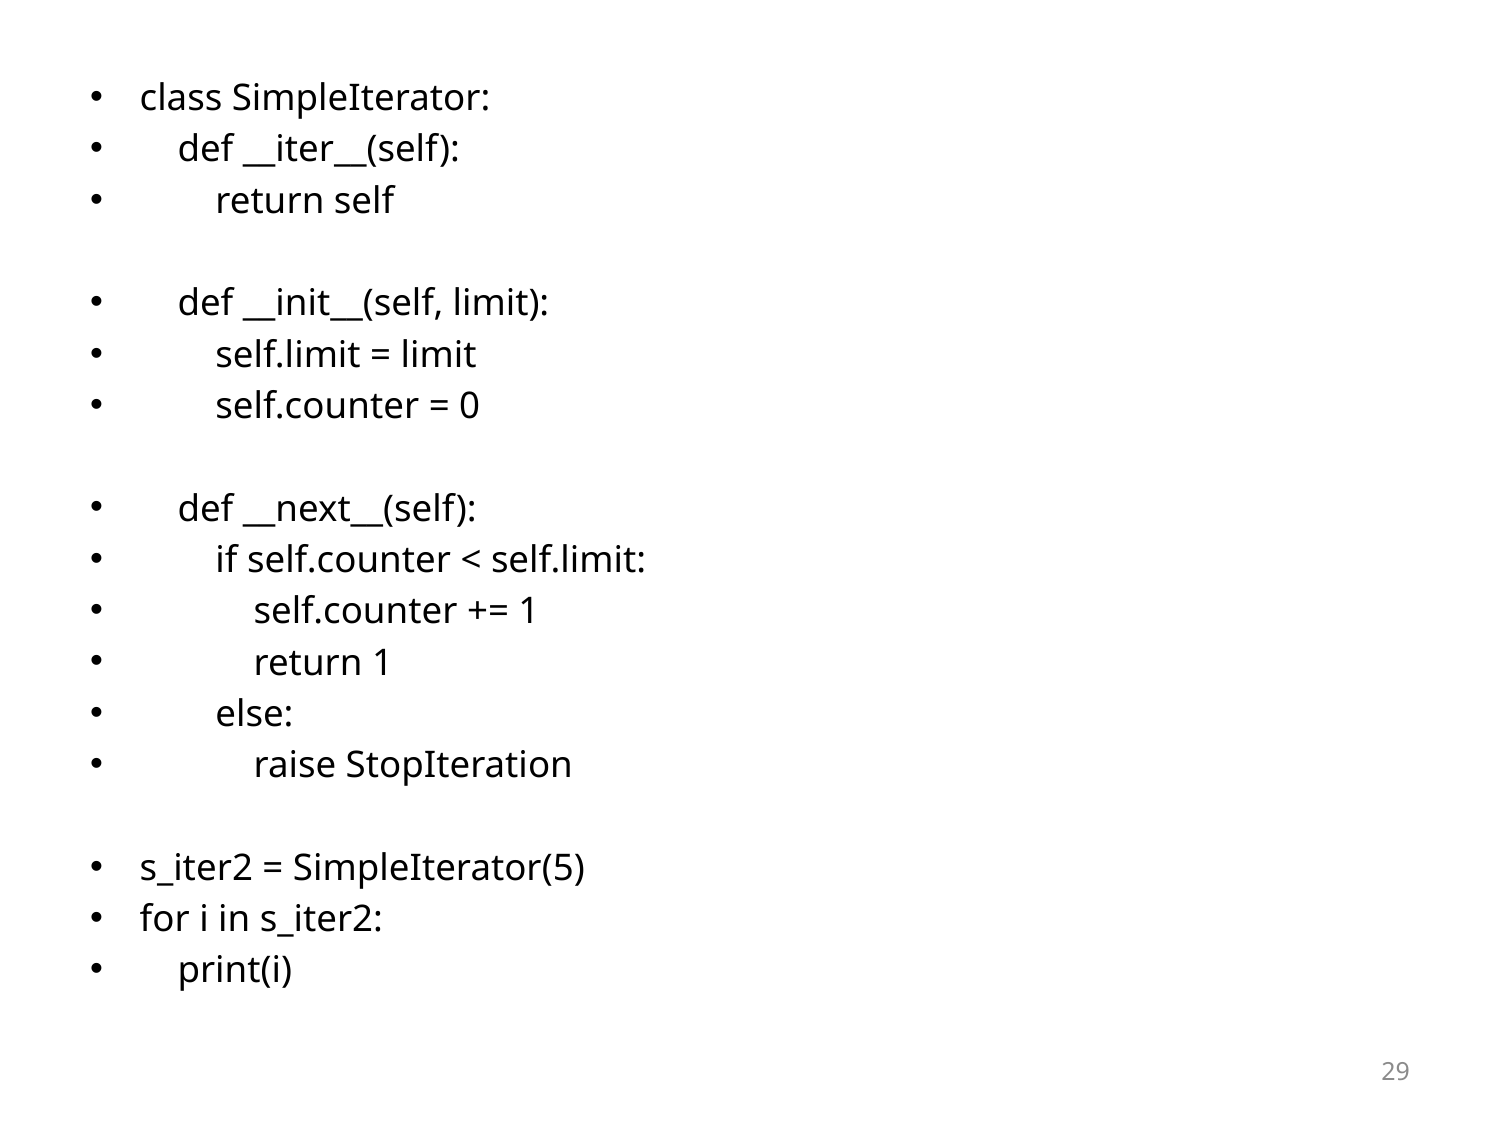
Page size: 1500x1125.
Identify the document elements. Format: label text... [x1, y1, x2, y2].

slide_number 29 [1074, 1042, 1425, 1103]
list class SimpleIterator: def __iter__(self): return self def __init__(self, limit): self.limit = limit self.counter = 0 def __next__(self): if self.counter < self.limit: self.counter += 1 return 1 else: raise StopIteration s_iter2 = SimpleIterator(5) for i in s_iter2: print(i) [75, 66, 1425, 1005]
